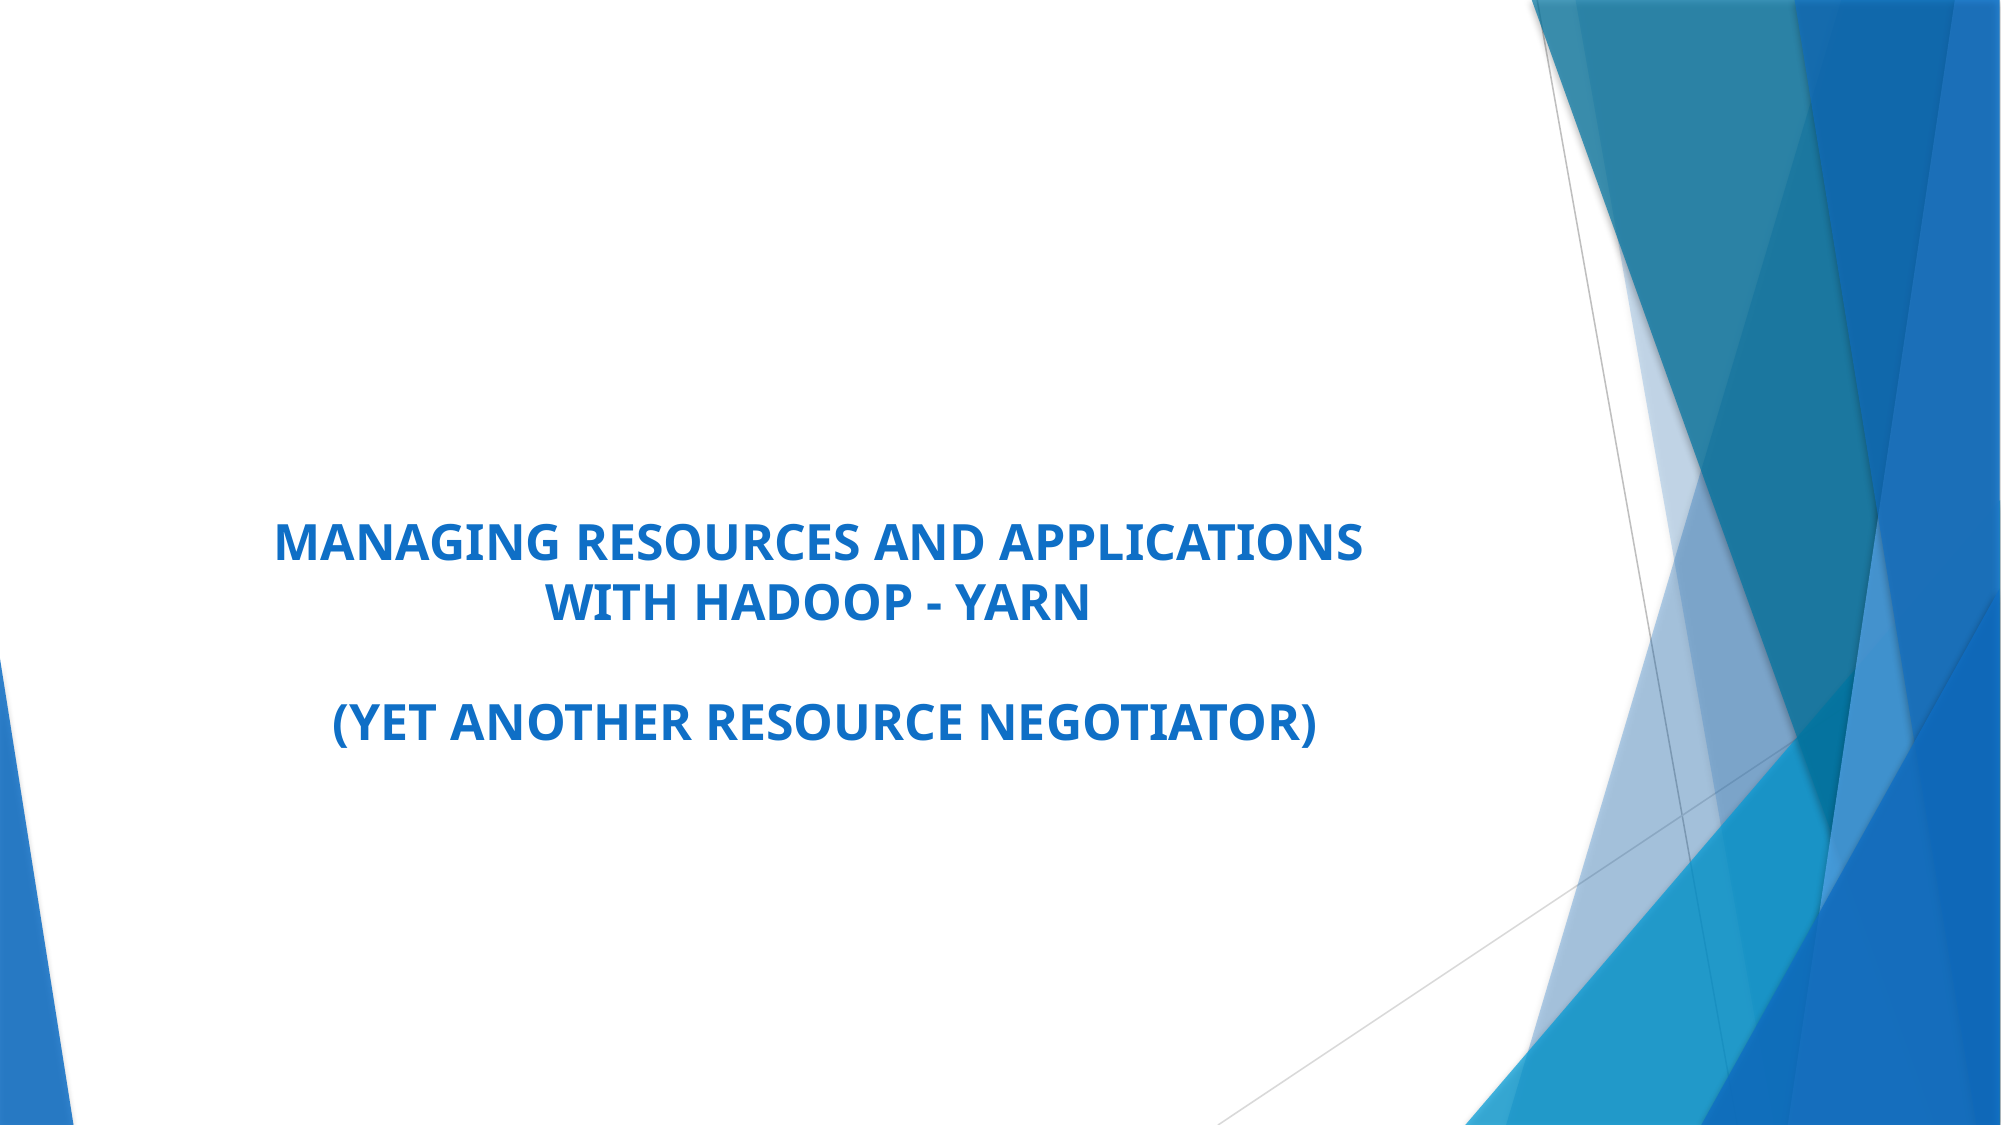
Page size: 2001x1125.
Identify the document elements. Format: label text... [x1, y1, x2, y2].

title MANAGING RESOURCES AND APPLICATIONS WITH HADOOP - YARN (YET ANOTHER RESOURCE NEGOTIATOR) [153, 502, 1498, 759]
